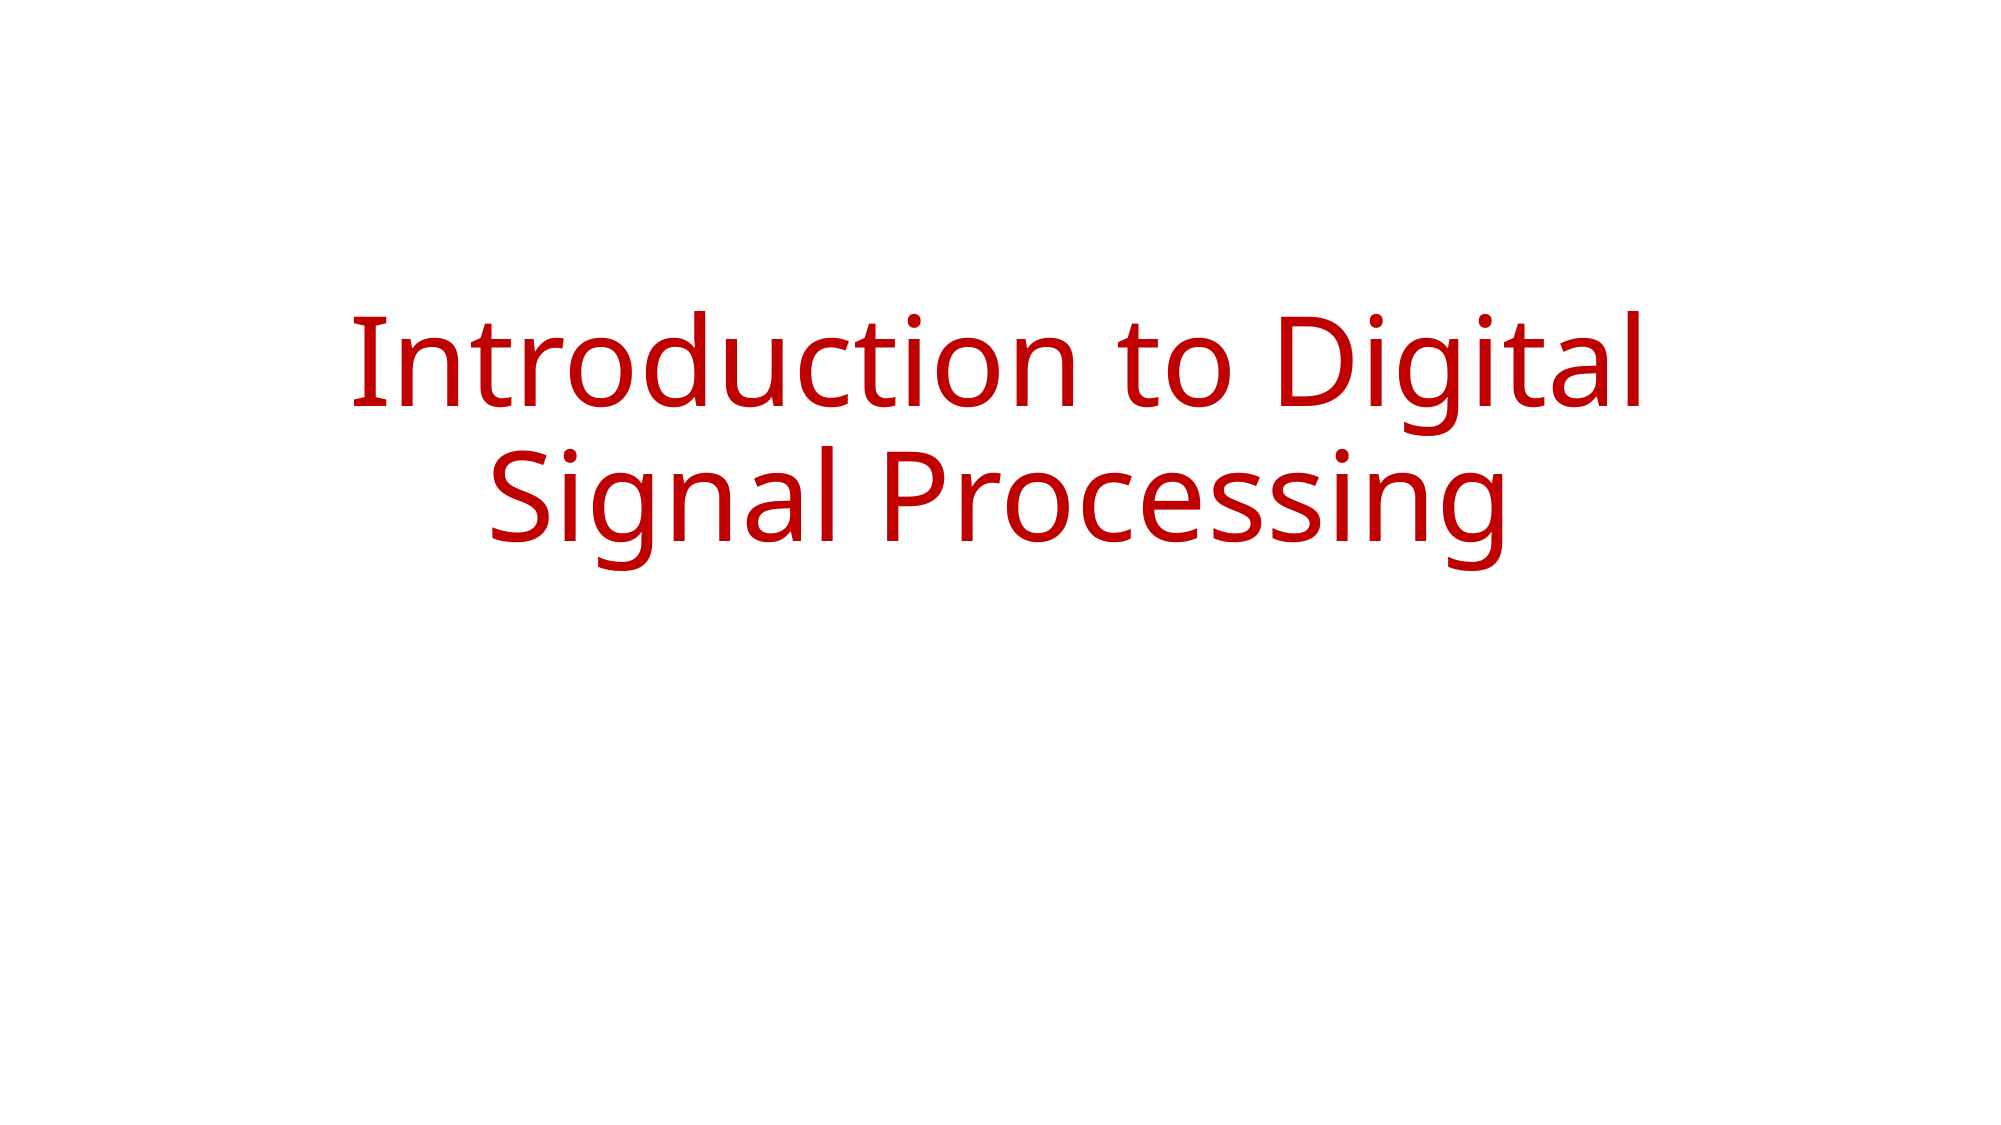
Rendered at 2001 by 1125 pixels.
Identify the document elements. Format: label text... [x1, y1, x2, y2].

title Introduction to Digital Signal Processing [249, 184, 1750, 576]
